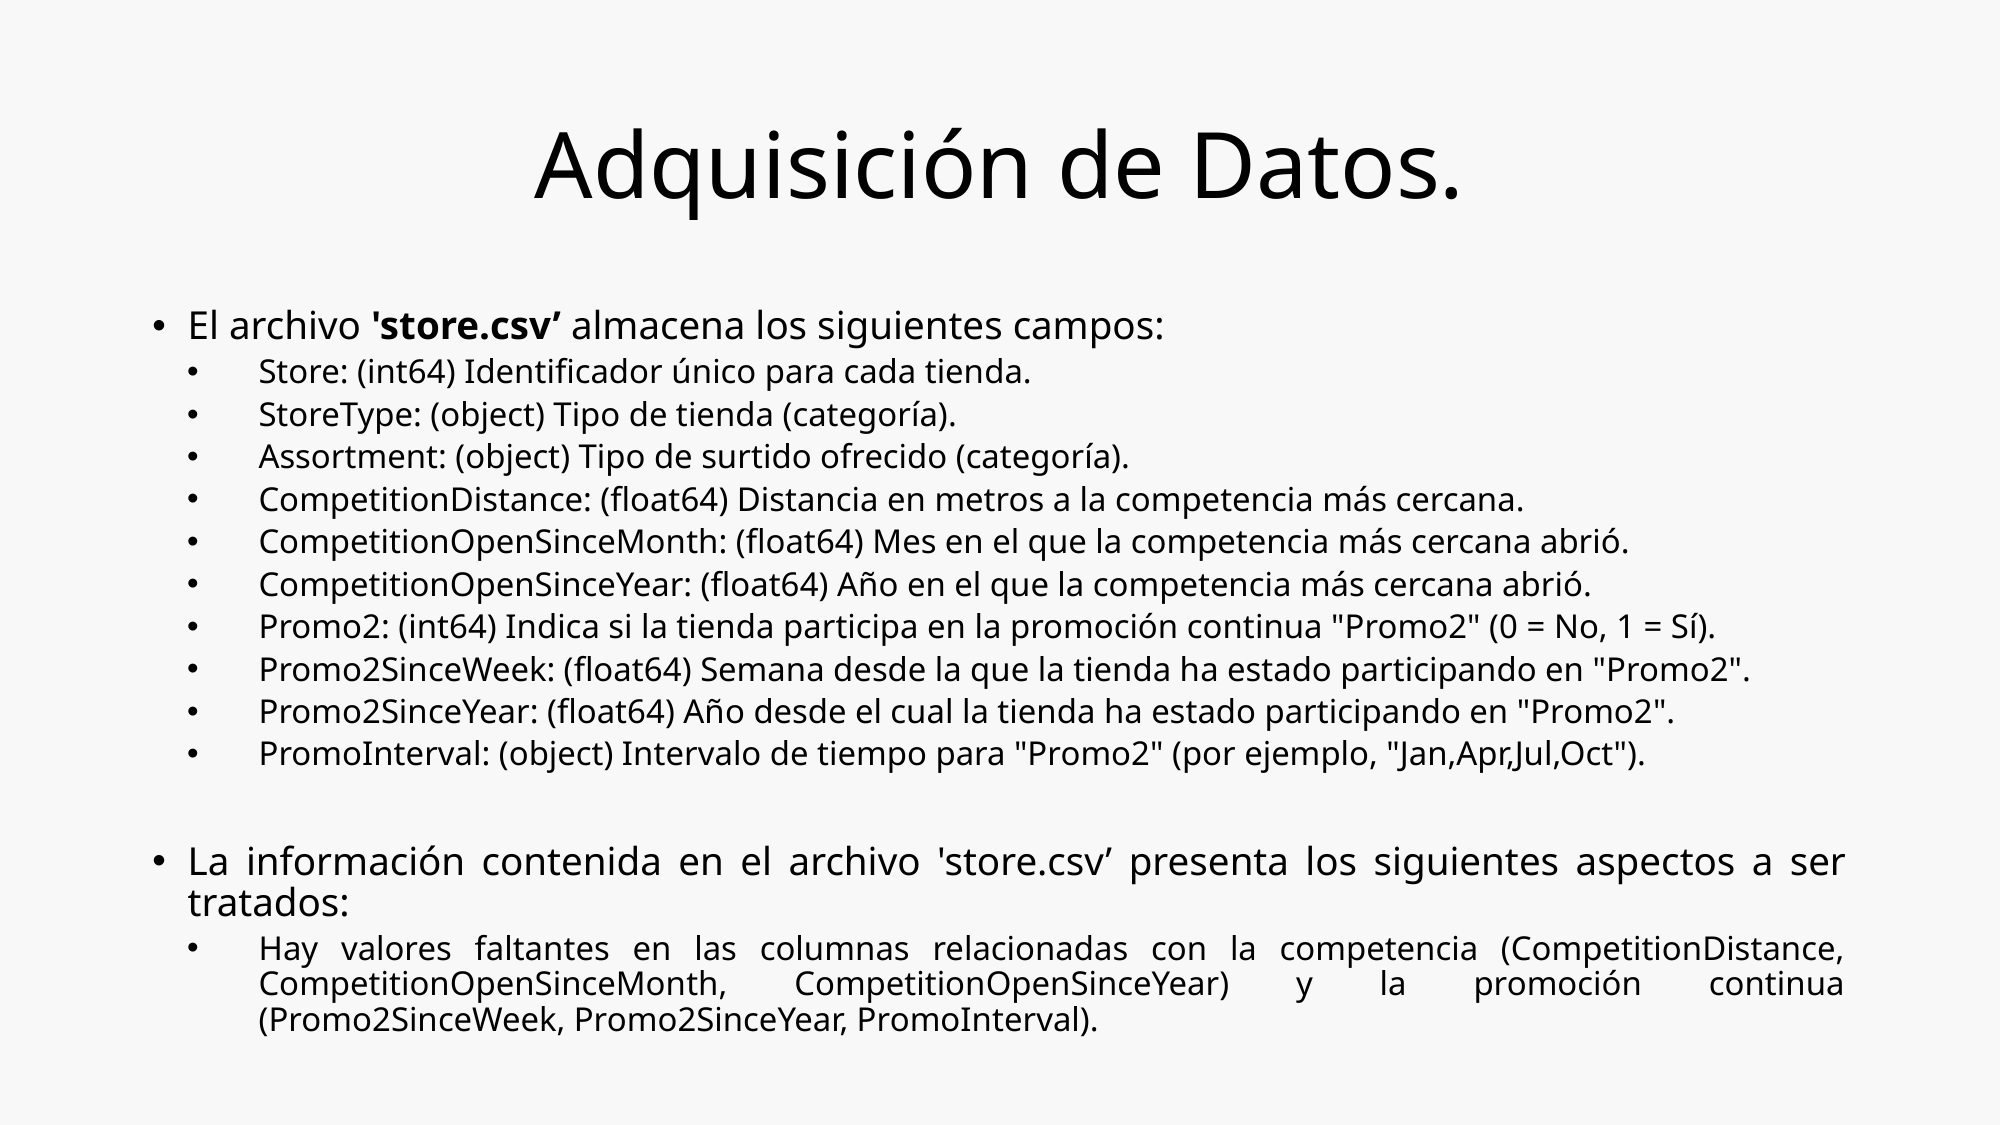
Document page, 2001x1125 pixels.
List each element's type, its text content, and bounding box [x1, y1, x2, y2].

list El archivo 'store.csv’ almacena los siguientes campos: Store: (int64) Identificador único para cada tienda. StoreType: (object) Tipo de tienda (categoría). Assortment: (object) Tipo de surtido ofrecido (categoría). CompetitionDistance: (float64) Distancia en metros a la competencia más cercana. CompetitionOpenSinceMonth: (float64) Mes en el que la competencia más cercana abrió. CompetitionOpenSinceYear: (float64) Año en el que la competencia más cercana abrió. Promo2: (int64) Indica si la tienda participa en la promoción continua "Promo2" (0 = No, 1 = Sí). Promo2SinceWeek: (float64) Semana desde la que la tienda ha estado participando en "Promo2". Promo2SinceYear: (float64) Año desde el cual la tienda ha estado participando en "Promo2". PromoInterval: (object) Intervalo de tiempo para "Promo2" (por ejemplo, "Jan,Apr,Jul,Oct"). La información contenida en el archivo 'store.csv’ presenta los siguientes aspectos a ser tratados: Hay valores faltantes en las columnas relacionadas con la competencia (CompetitionDistance, CompetitionOpenSinceMonth, CompetitionOpenSinceYear) y la promoción continua (Promo2SinceWeek, Promo2SinceYear, PromoInterval). [137, 299, 1863, 1048]
title Adquisición de Datos. [137, 59, 1863, 278]
